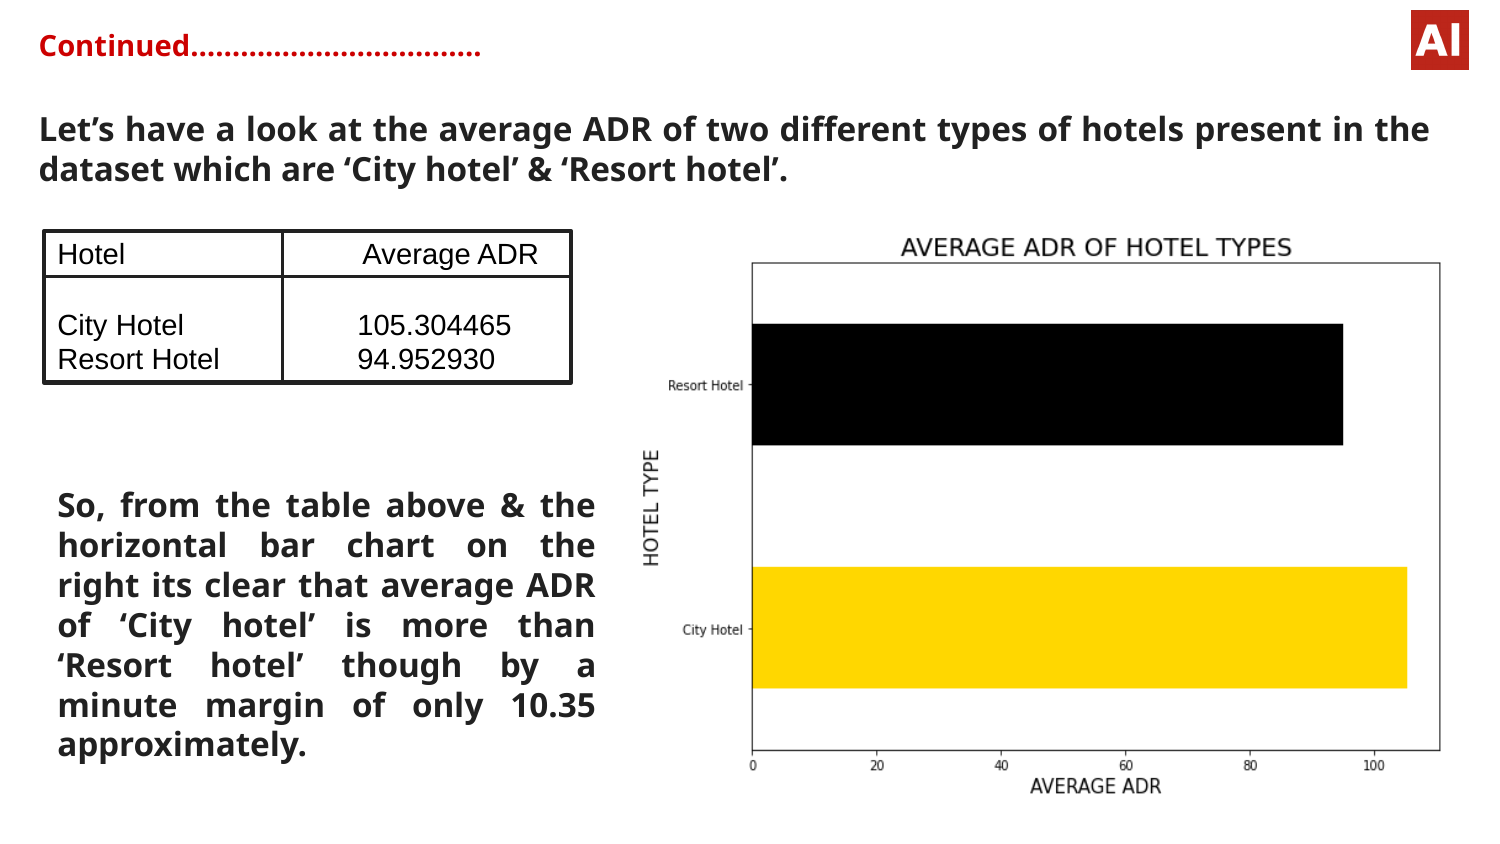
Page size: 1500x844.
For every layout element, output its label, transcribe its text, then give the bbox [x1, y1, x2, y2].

picture [635, 228, 1448, 806]
picture [1411, 10, 1469, 70]
text_box Hotel Average ADR City Hotel 105.304465 Resort Hotel 94.952930 [42, 228, 633, 384]
text_box So, from the table above & the horizontal bar chart on the right its clear that average ADR of ‘City hotel’ is more than ‘Resort hotel’ though by a minute margin of only 10.35 approximately. [42, 476, 612, 844]
text_box Continued…………………………….. [23, 19, 1385, 100]
text_box Let’s have a look at the average ADR of two different types of hotels present in the dataset which are ‘City hotel’ & ‘Resort hotel’. [23, 100, 1448, 195]
